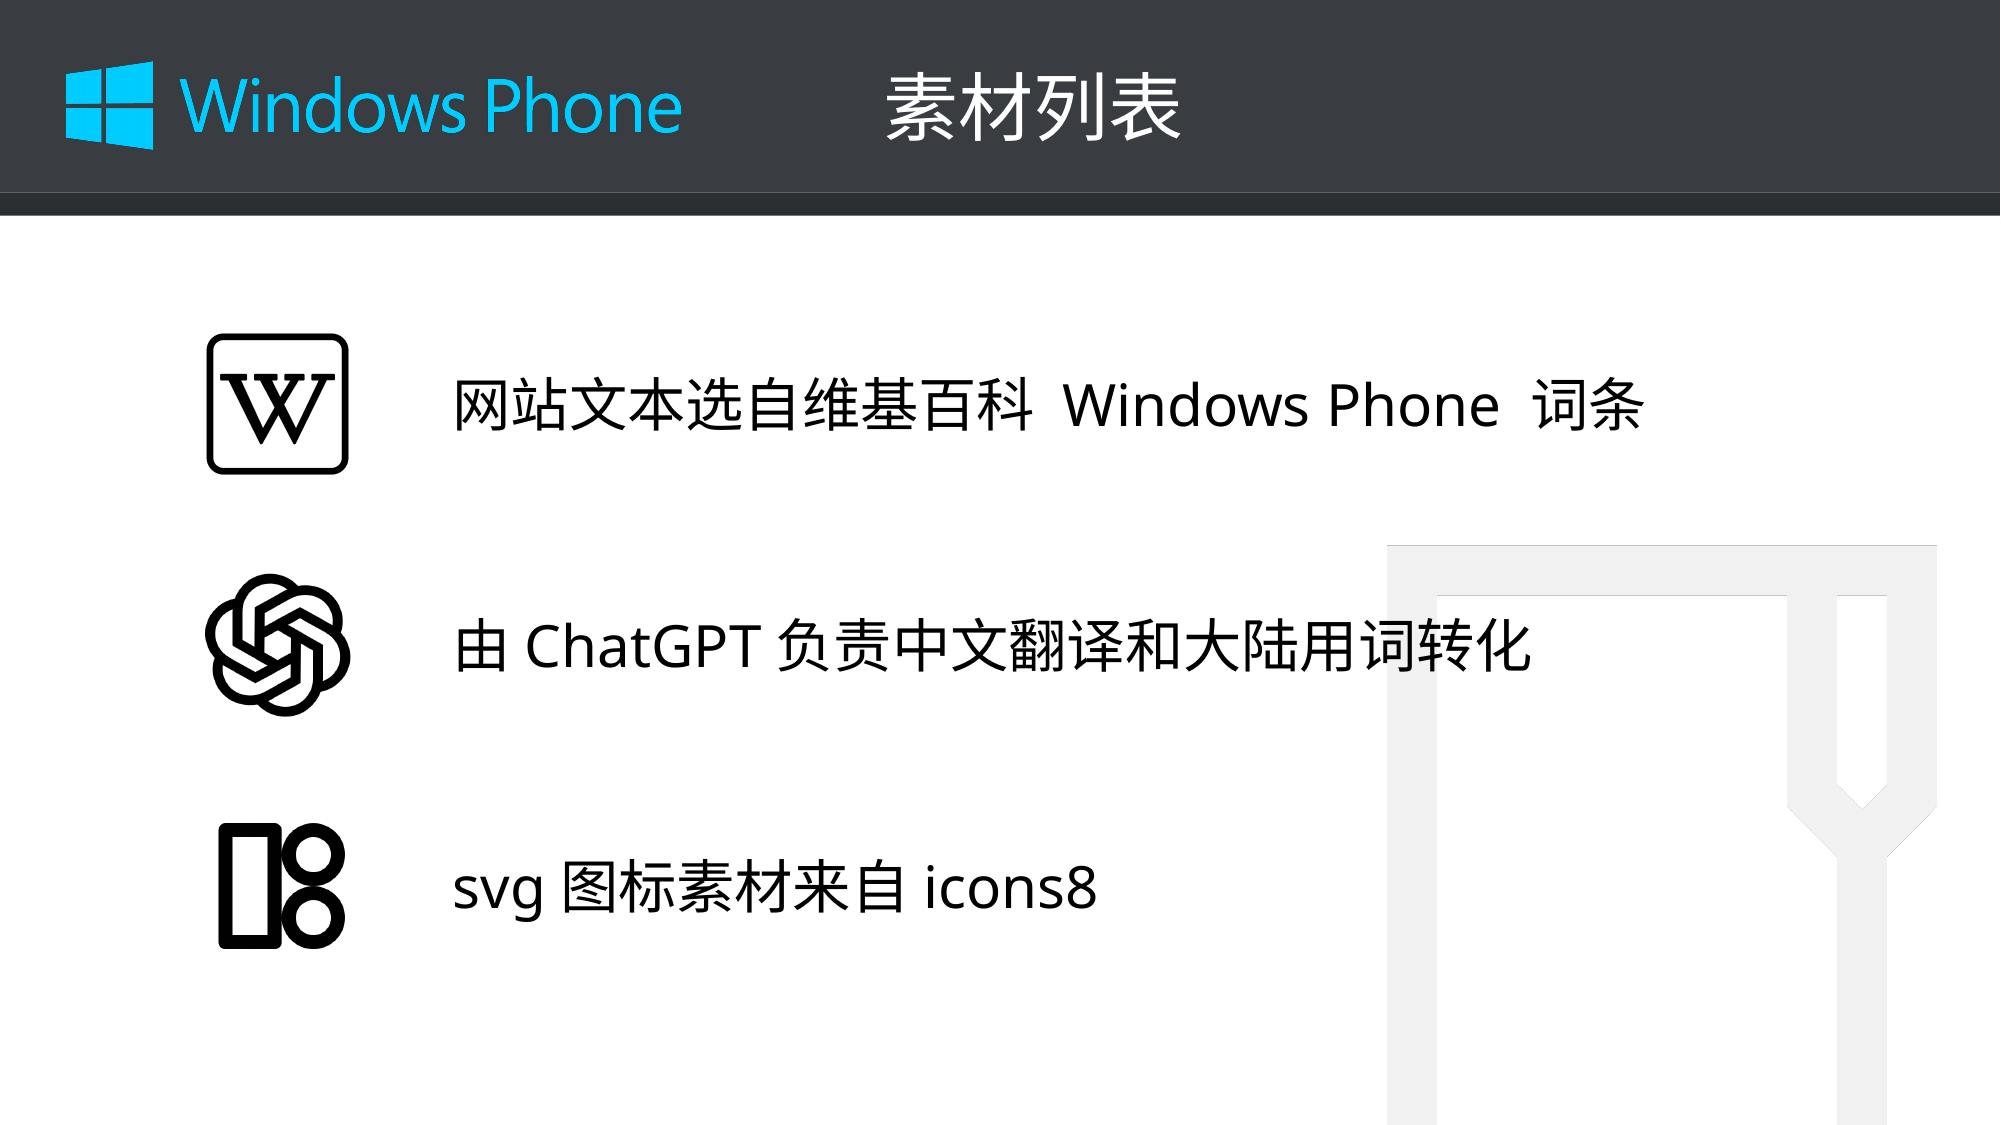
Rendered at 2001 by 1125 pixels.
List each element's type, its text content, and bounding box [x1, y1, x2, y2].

text_box [0, 0, 2000, 193]
text_box 素材列表 [868, 52, 1814, 158]
picture [65, 61, 682, 150]
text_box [193, 320, 1806, 970]
picture [1236, 470, 2000, 1125]
picture [656, 100, 674, 109]
text_box [0, 193, 2000, 217]
